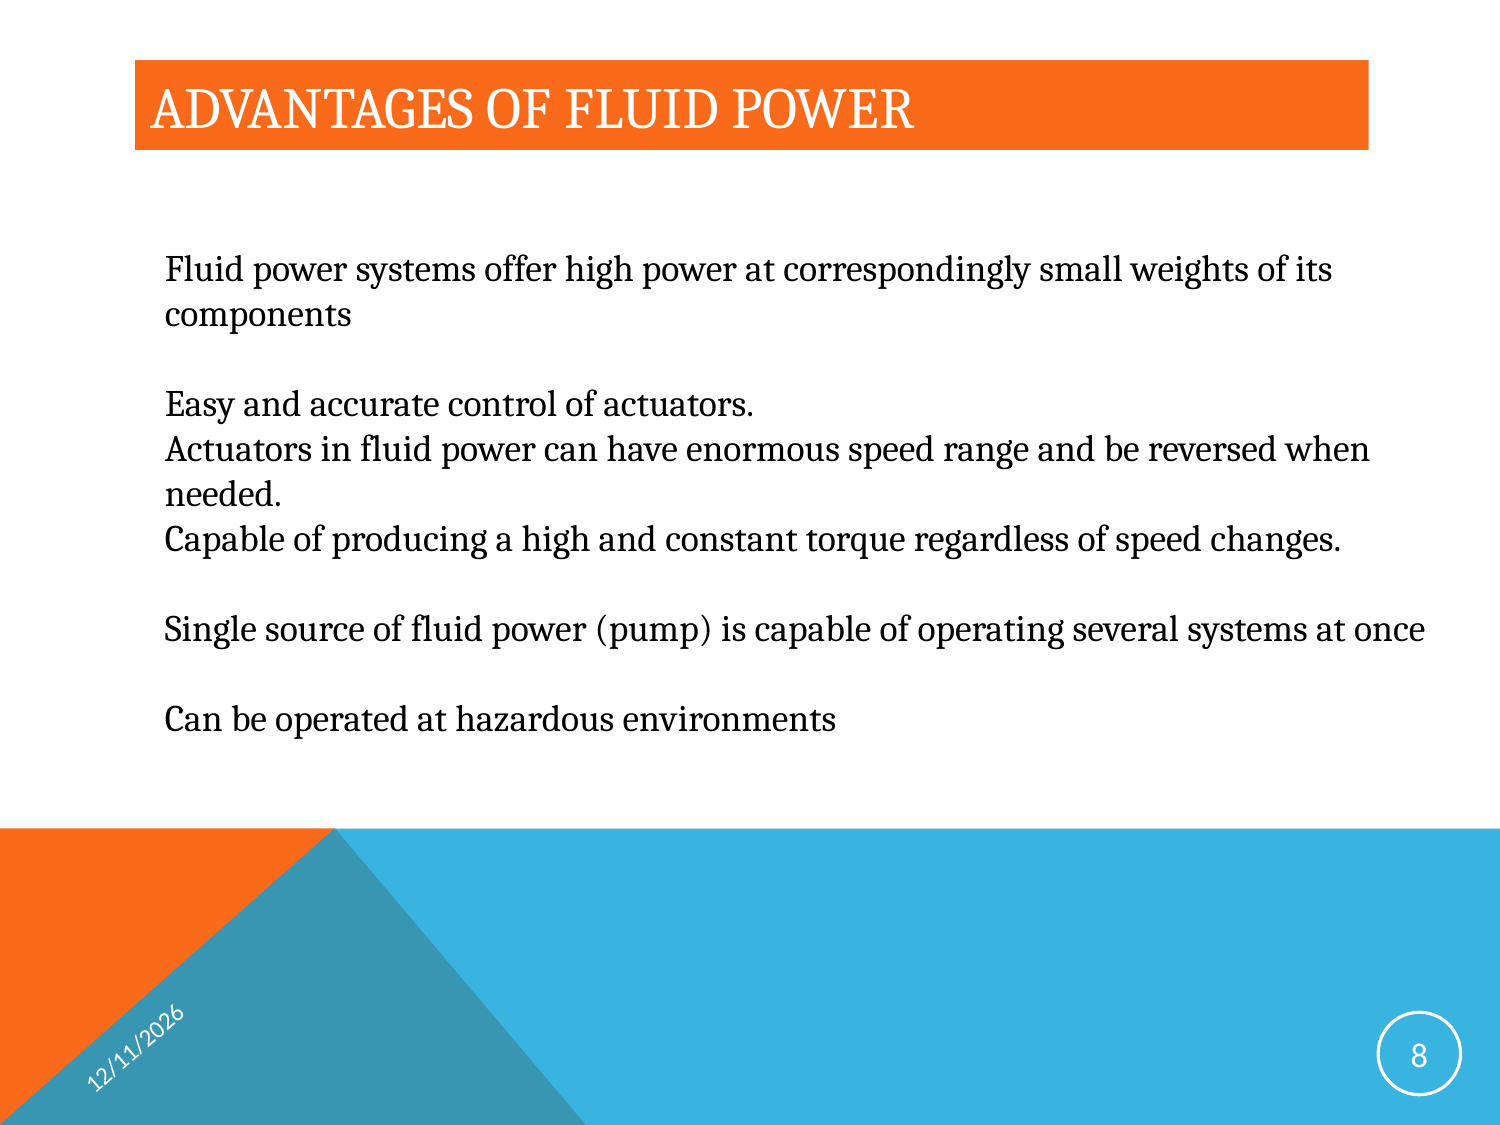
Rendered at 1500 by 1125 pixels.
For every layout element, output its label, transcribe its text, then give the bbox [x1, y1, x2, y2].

title ADVANTAGES OF FLUID POWER [135, 60, 1369, 150]
text_box Fluid power systems offer high power at correspondingly small weights of its components Easy and accurate control of actuators. Actuators in fluid power can have enormous speed range and be reversed when needed. Capable of producing a high and constant torque regardless of speed changes. Single source of fluid power (pump) is capable of operating several systems at once Can be operated at hazardous environments [150, 236, 1475, 747]
slide_number 8 [1376, 1010, 1463, 1097]
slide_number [65, 849, 357, 1109]
